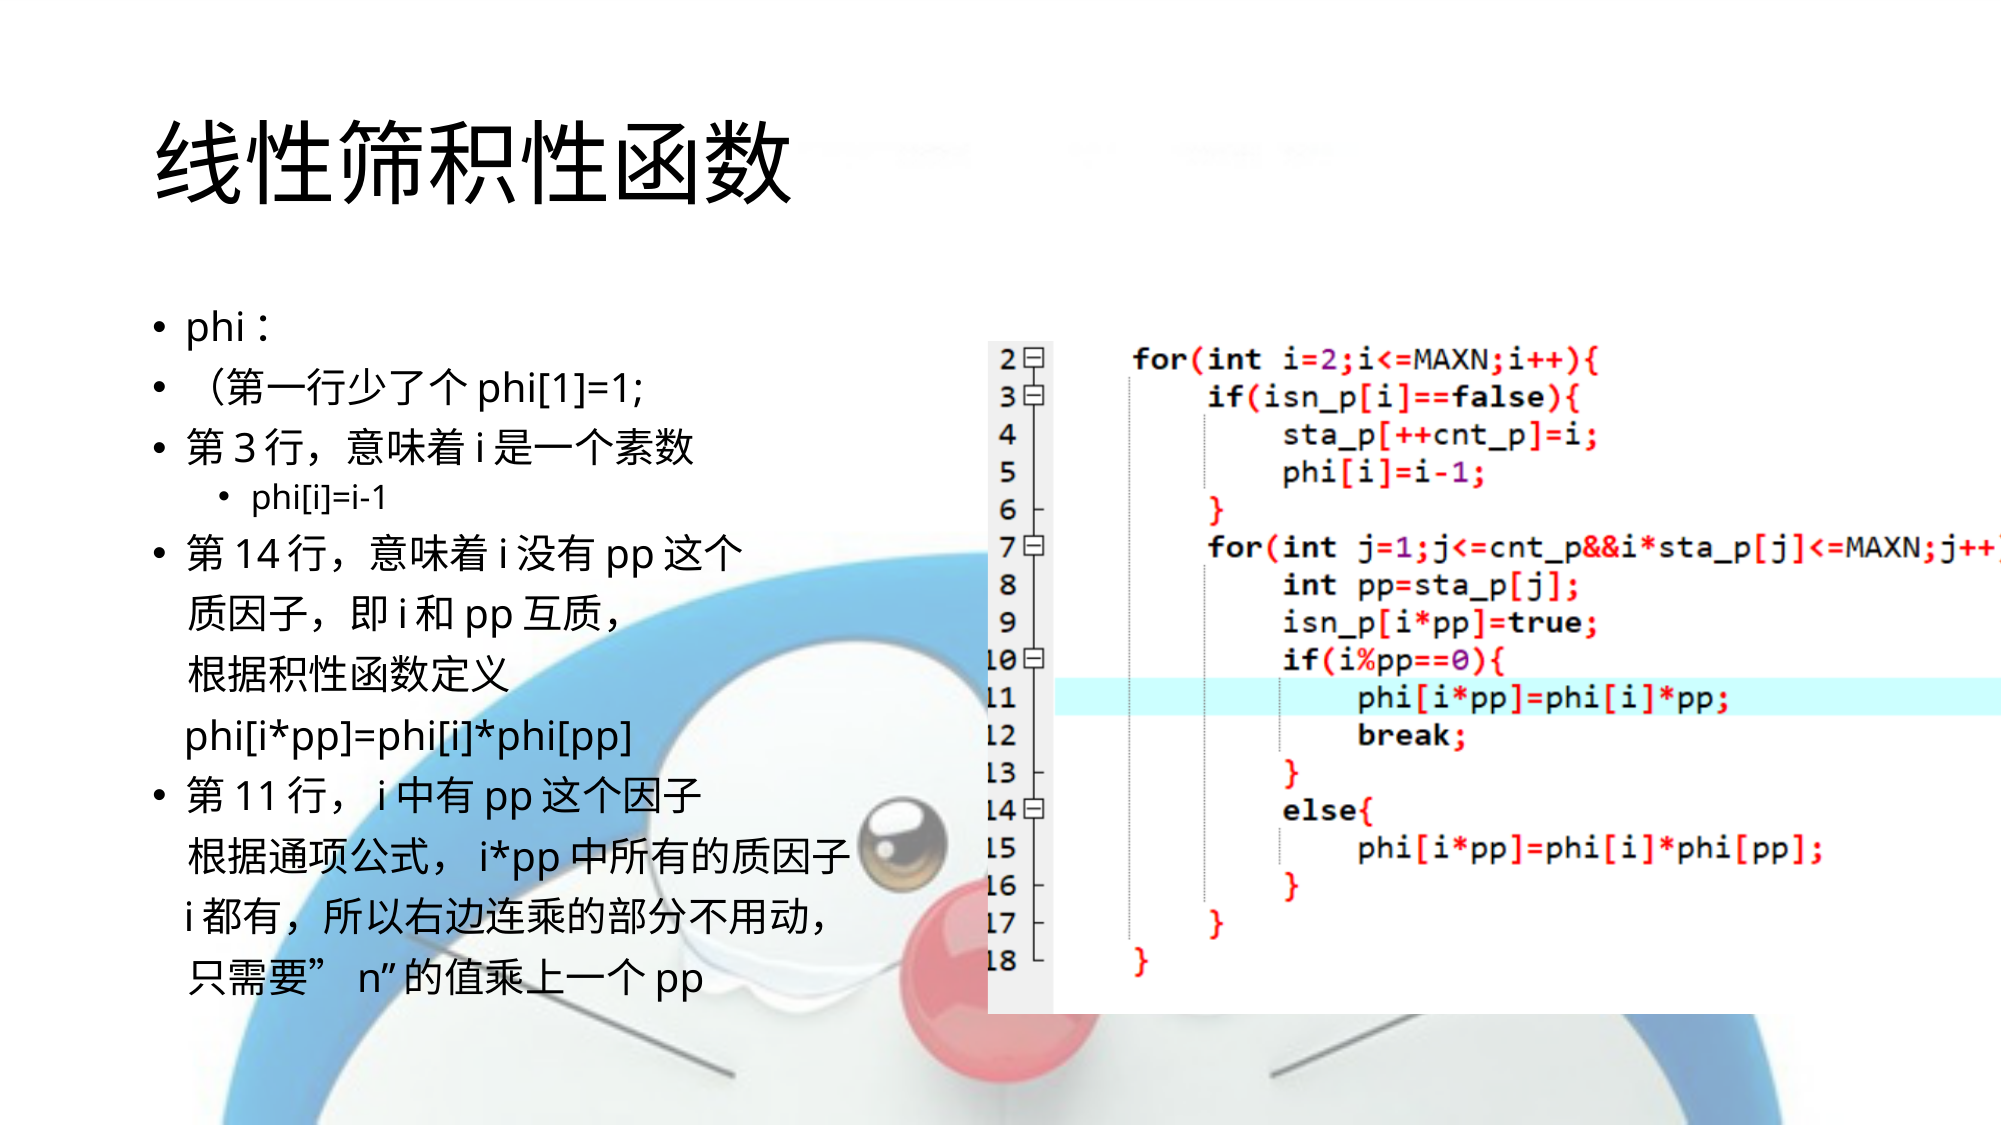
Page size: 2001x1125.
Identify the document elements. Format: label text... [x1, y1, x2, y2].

picture [987, 341, 2001, 1014]
list phi： （第一行少了个phi[1]=1; 第3行，意味着i是一个素数 phi[i]=i-1 第14行，意味着i没有pp这个 质因子，即i和pp互质， 根据积性函数定义 phi[i*pp]=phi[i]*phi[pp] 第11行，i中有pp这个因子 根据通项公式，i*pp中所有的质因子 i都有，所以右边连乘的部分不用动， 只需要”n”的值乘上一个pp [137, 299, 1863, 1014]
title 线性筛积性函数 [137, 58, 1863, 277]
